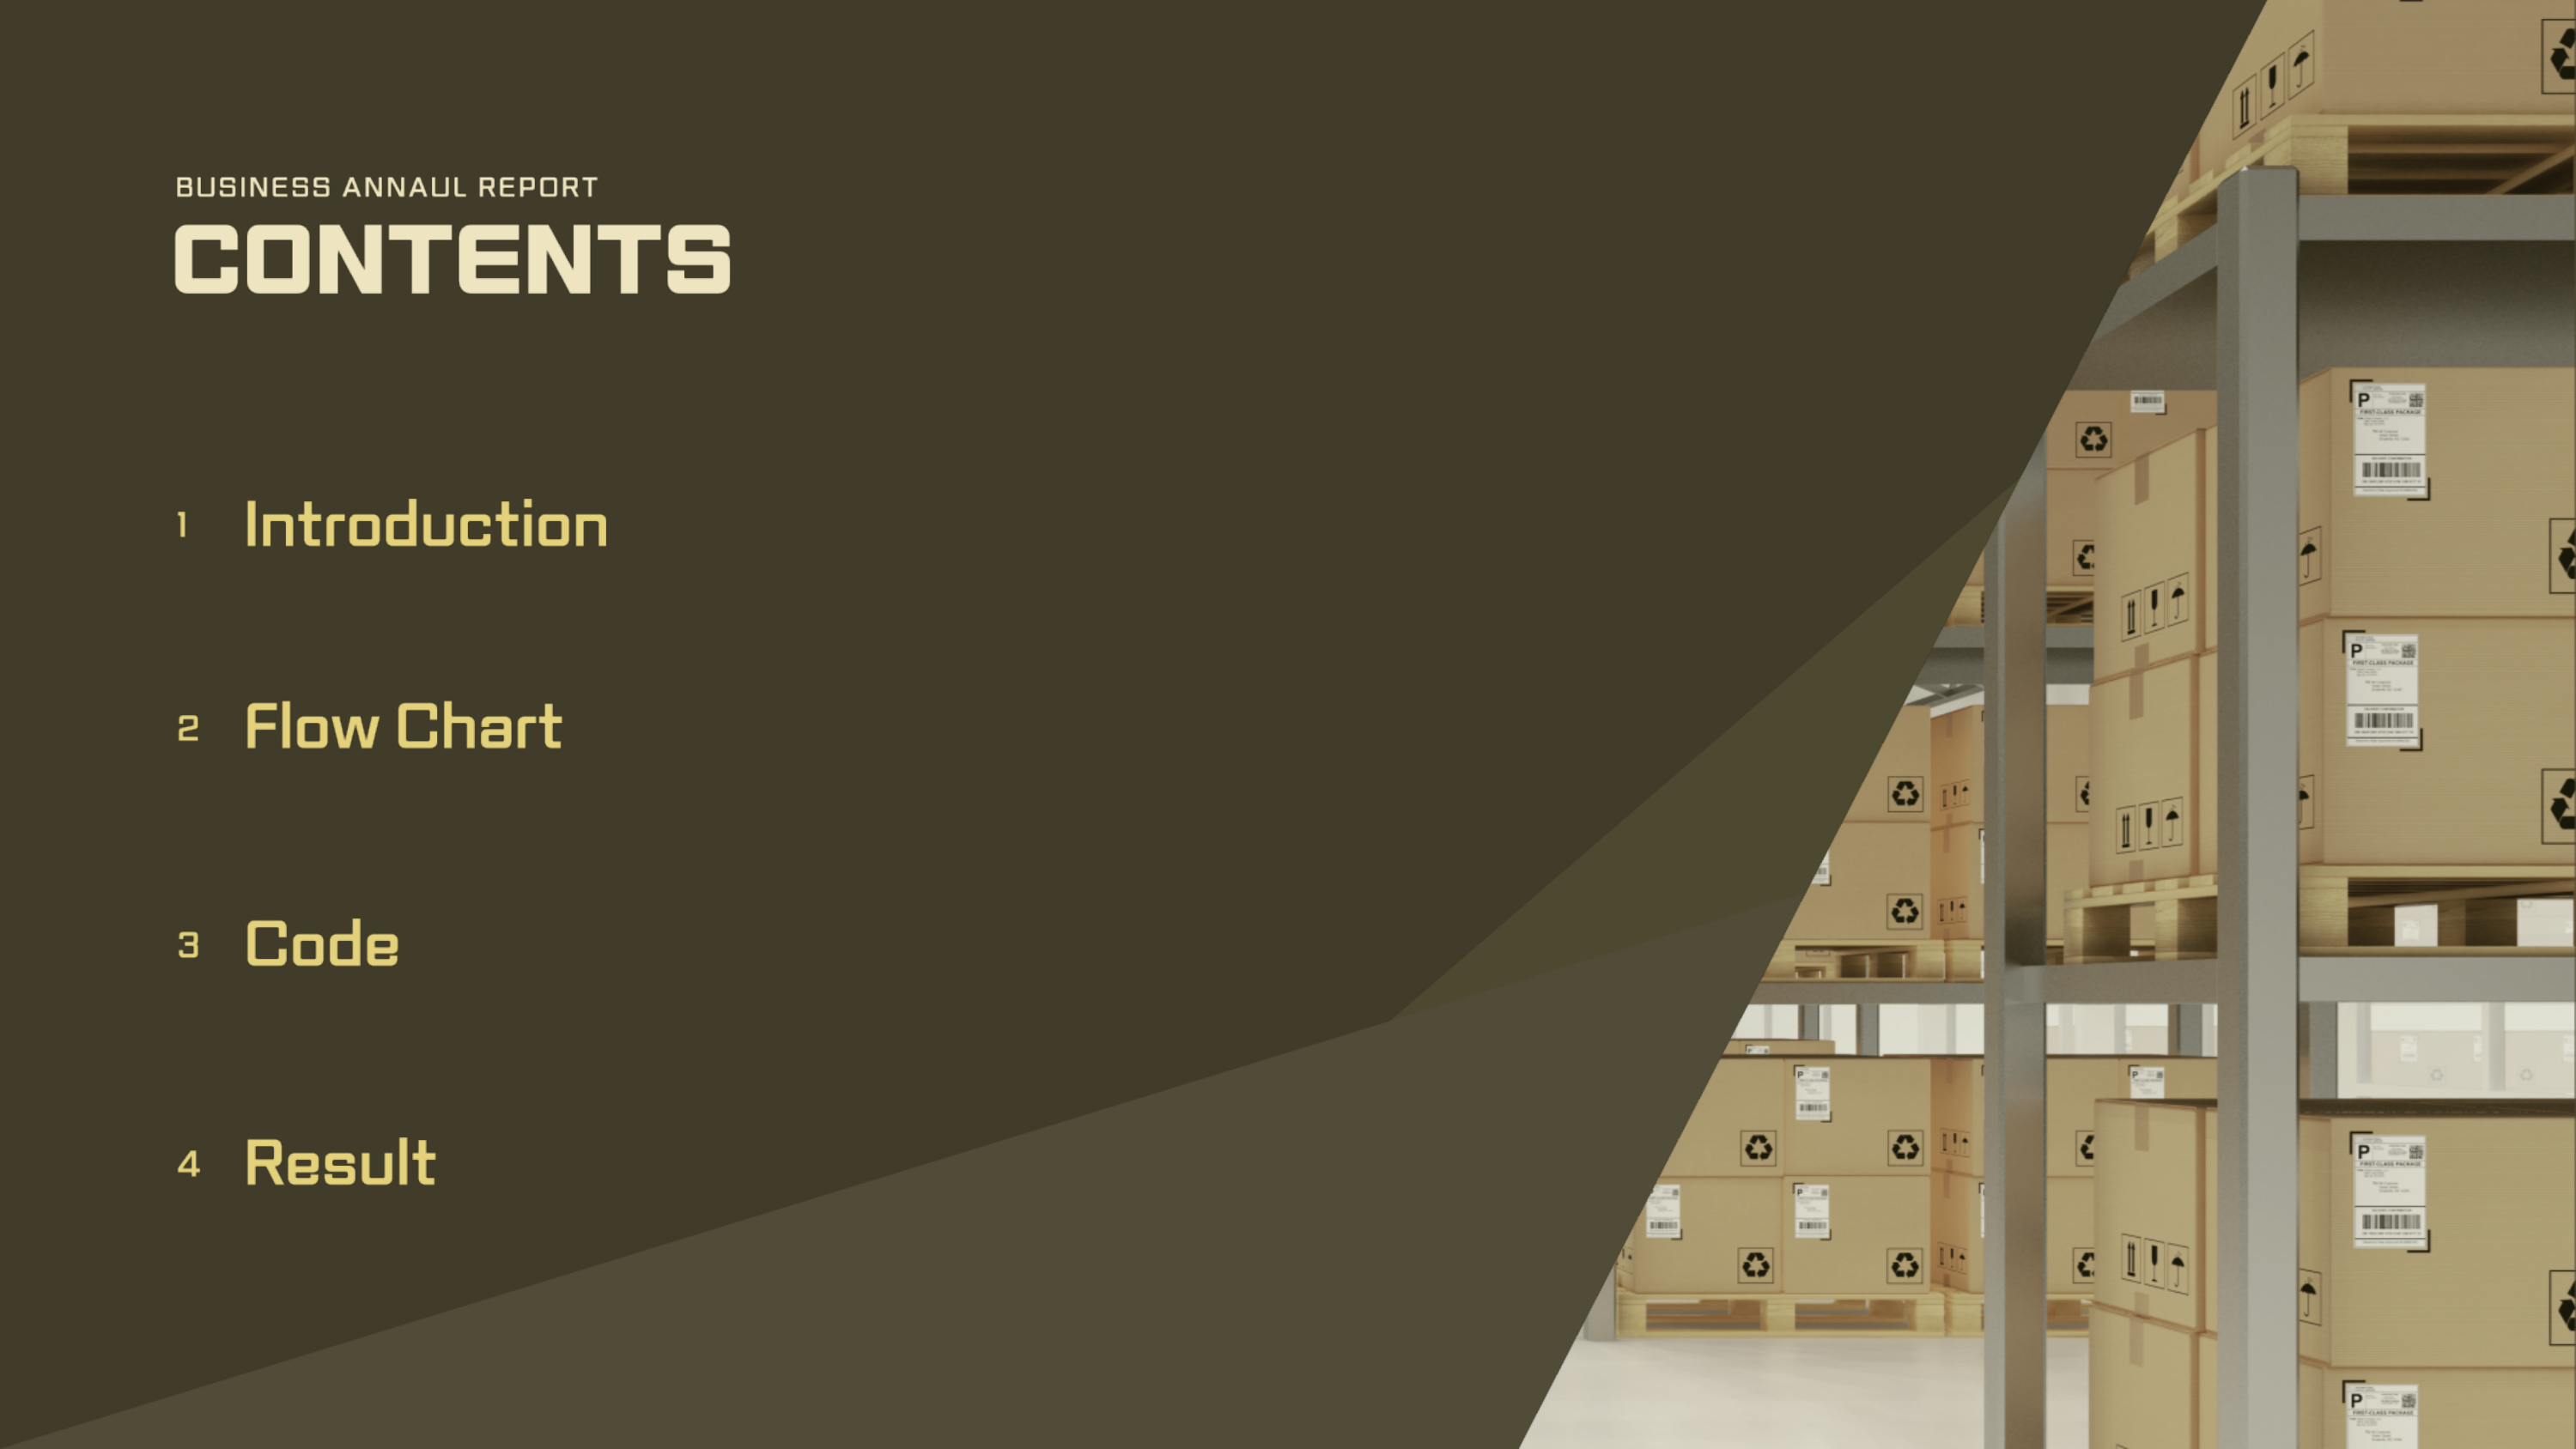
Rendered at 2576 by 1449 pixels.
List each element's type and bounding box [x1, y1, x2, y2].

picture [172, 500, 203, 566]
picture [236, 480, 639, 575]
picture [235, 682, 595, 776]
text_box [1519, 0, 2576, 1449]
picture [172, 919, 216, 973]
picture [235, 900, 431, 994]
text_box [0, 0, 1516, 1449]
picture [172, 1138, 216, 1204]
picture [172, 703, 218, 756]
picture [236, 1118, 469, 1213]
picture [157, 167, 776, 333]
